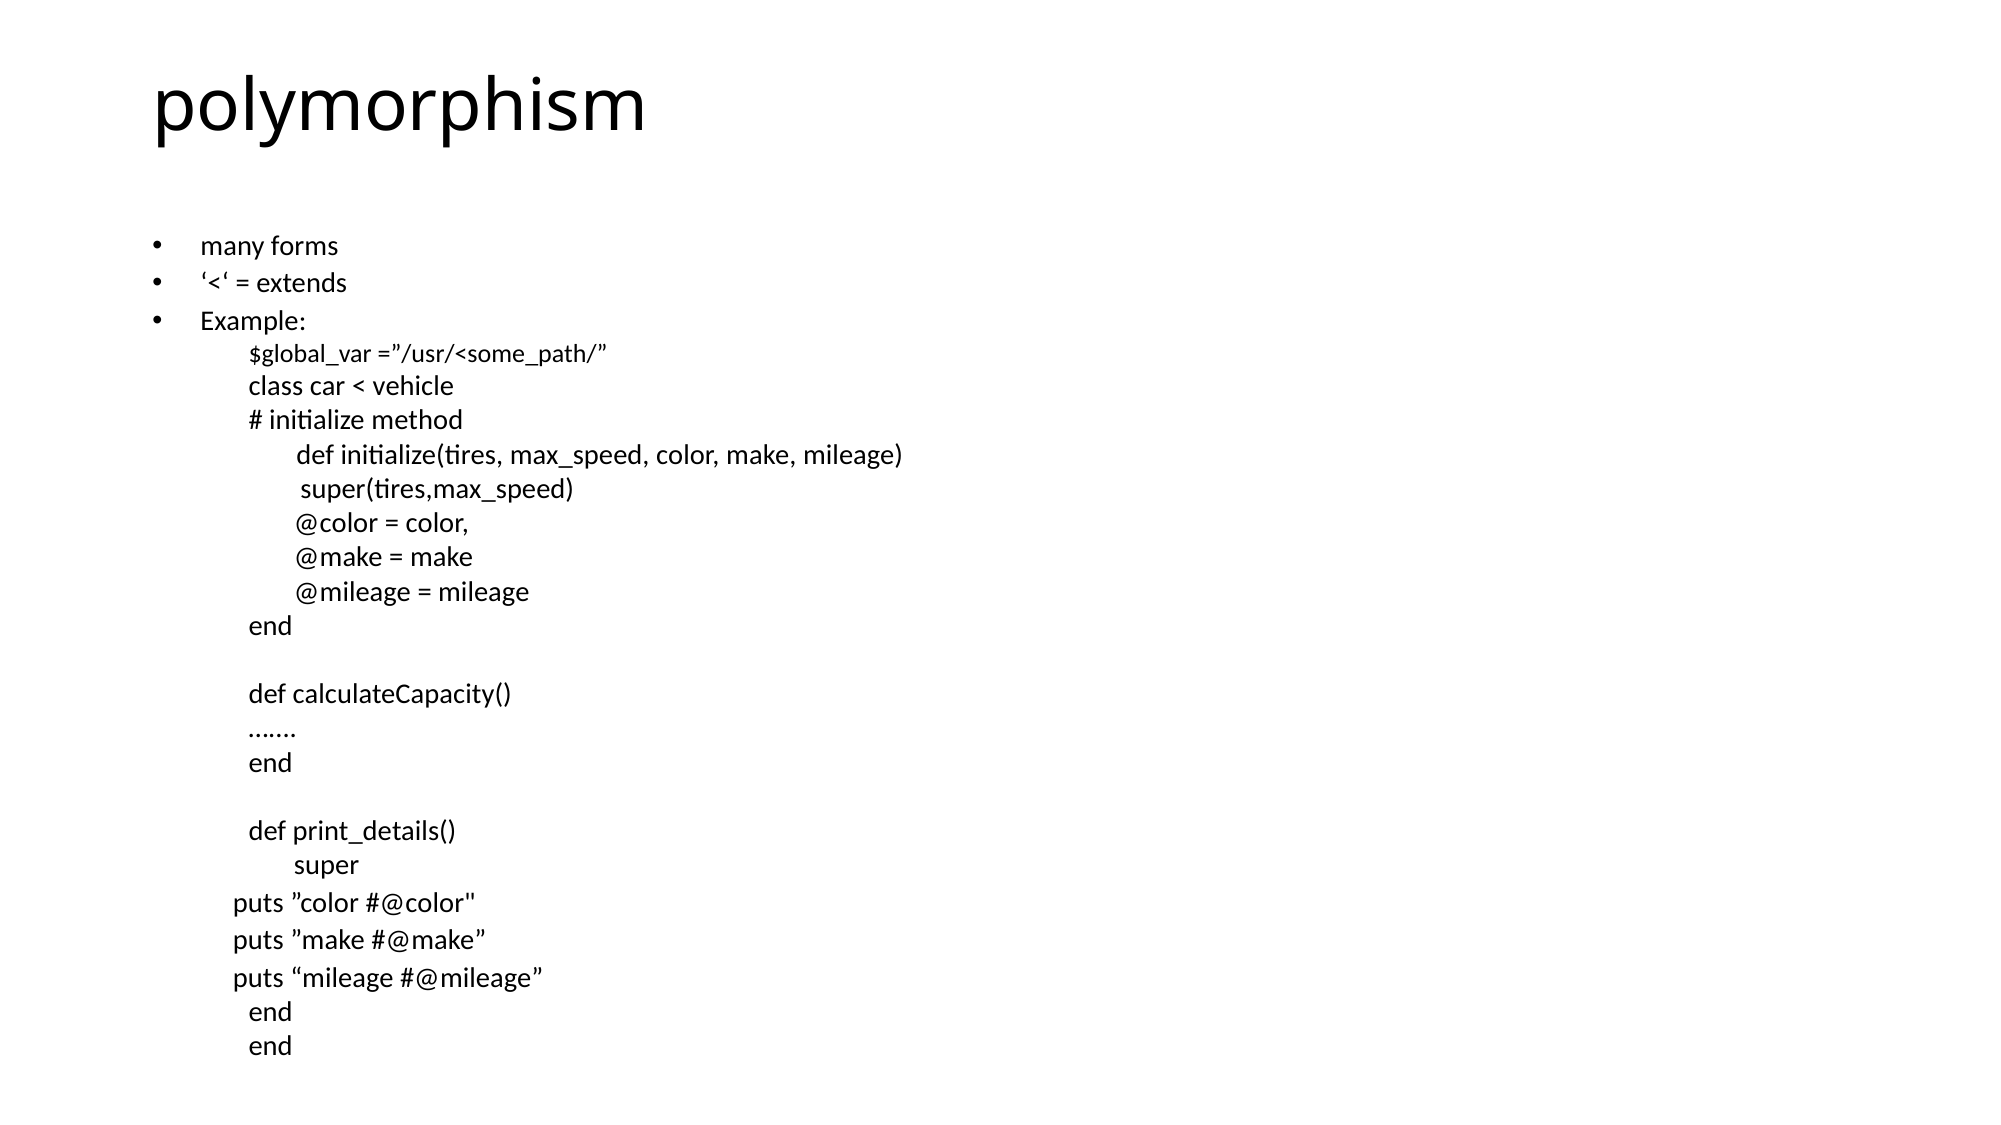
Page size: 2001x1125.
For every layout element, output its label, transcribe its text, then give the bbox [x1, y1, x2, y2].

title polymorphism [137, 59, 1863, 154]
list many forms ‘<‘ = extends Example: $global_var =”/usr/<some_path/” class car < vehicle # initialize method def initialize(tires, max_speed, color, make, mileage) super(tires,max_speed) @color = color, @make = make @mileage = mileage end def calculateCapacity() ….... end def print_details() super puts ”color #@color" puts ”make #@make” puts “mileage #@mileage” end end [137, 223, 1863, 1094]
